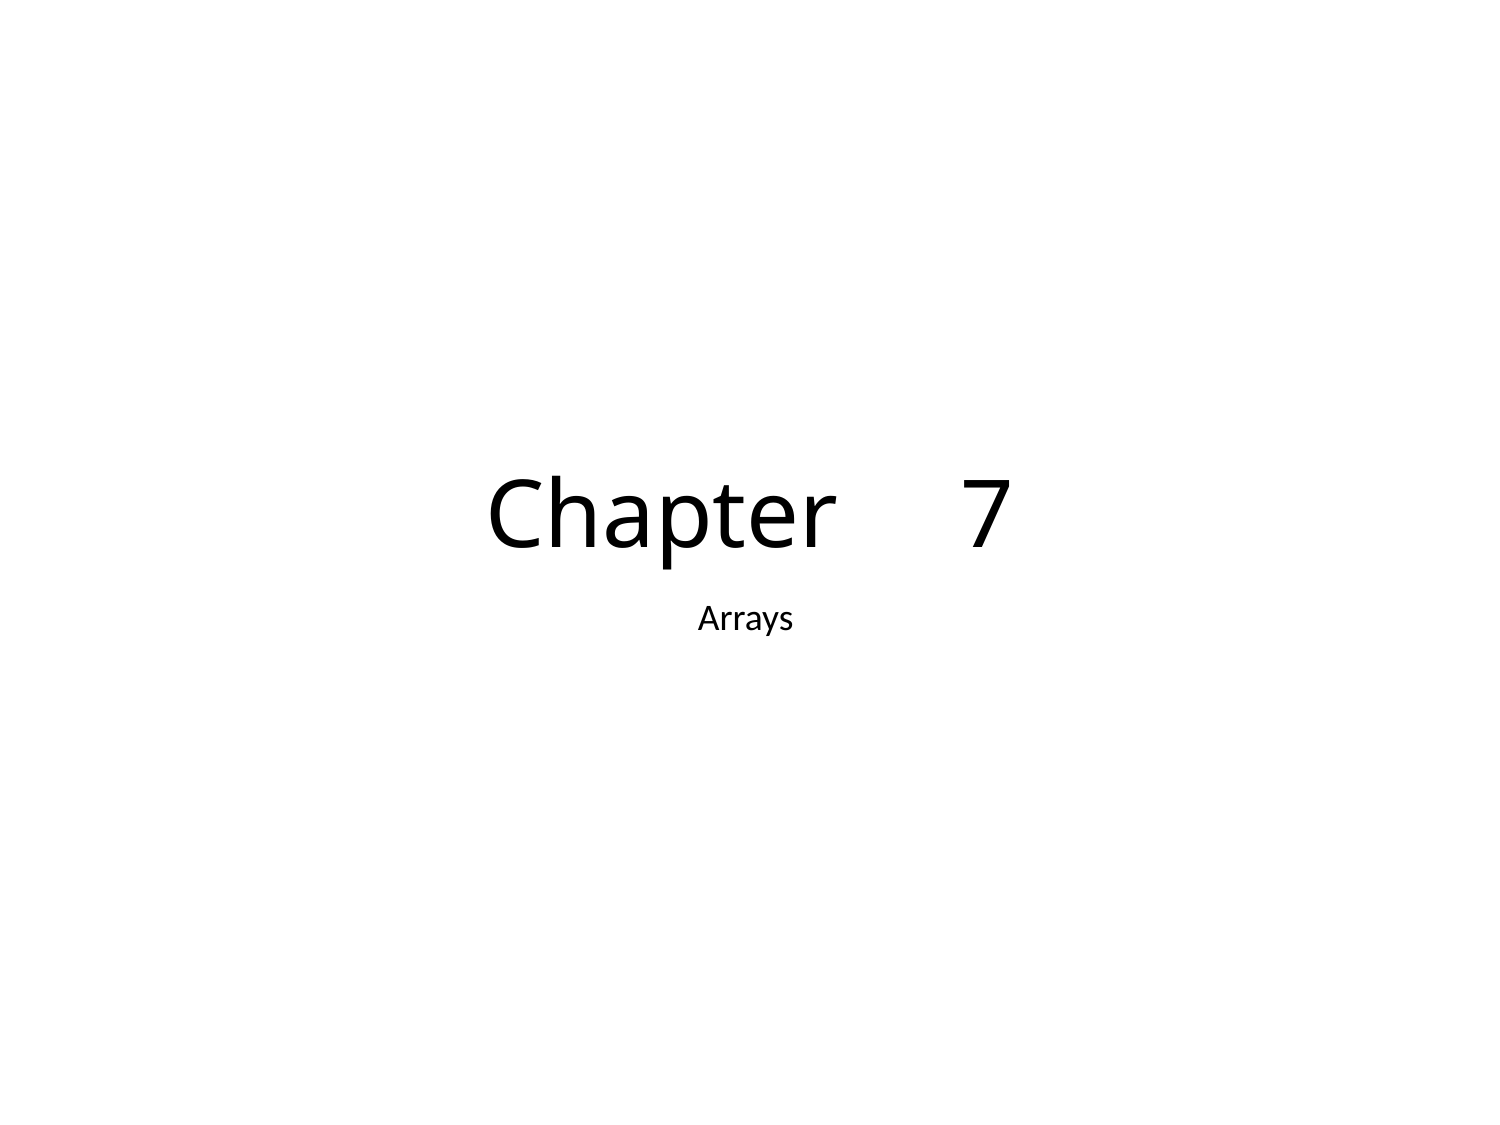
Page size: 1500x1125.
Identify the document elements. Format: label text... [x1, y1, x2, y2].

title Chapter 7 [187, 184, 1313, 576]
subtitle Arrays [187, 590, 1313, 863]
